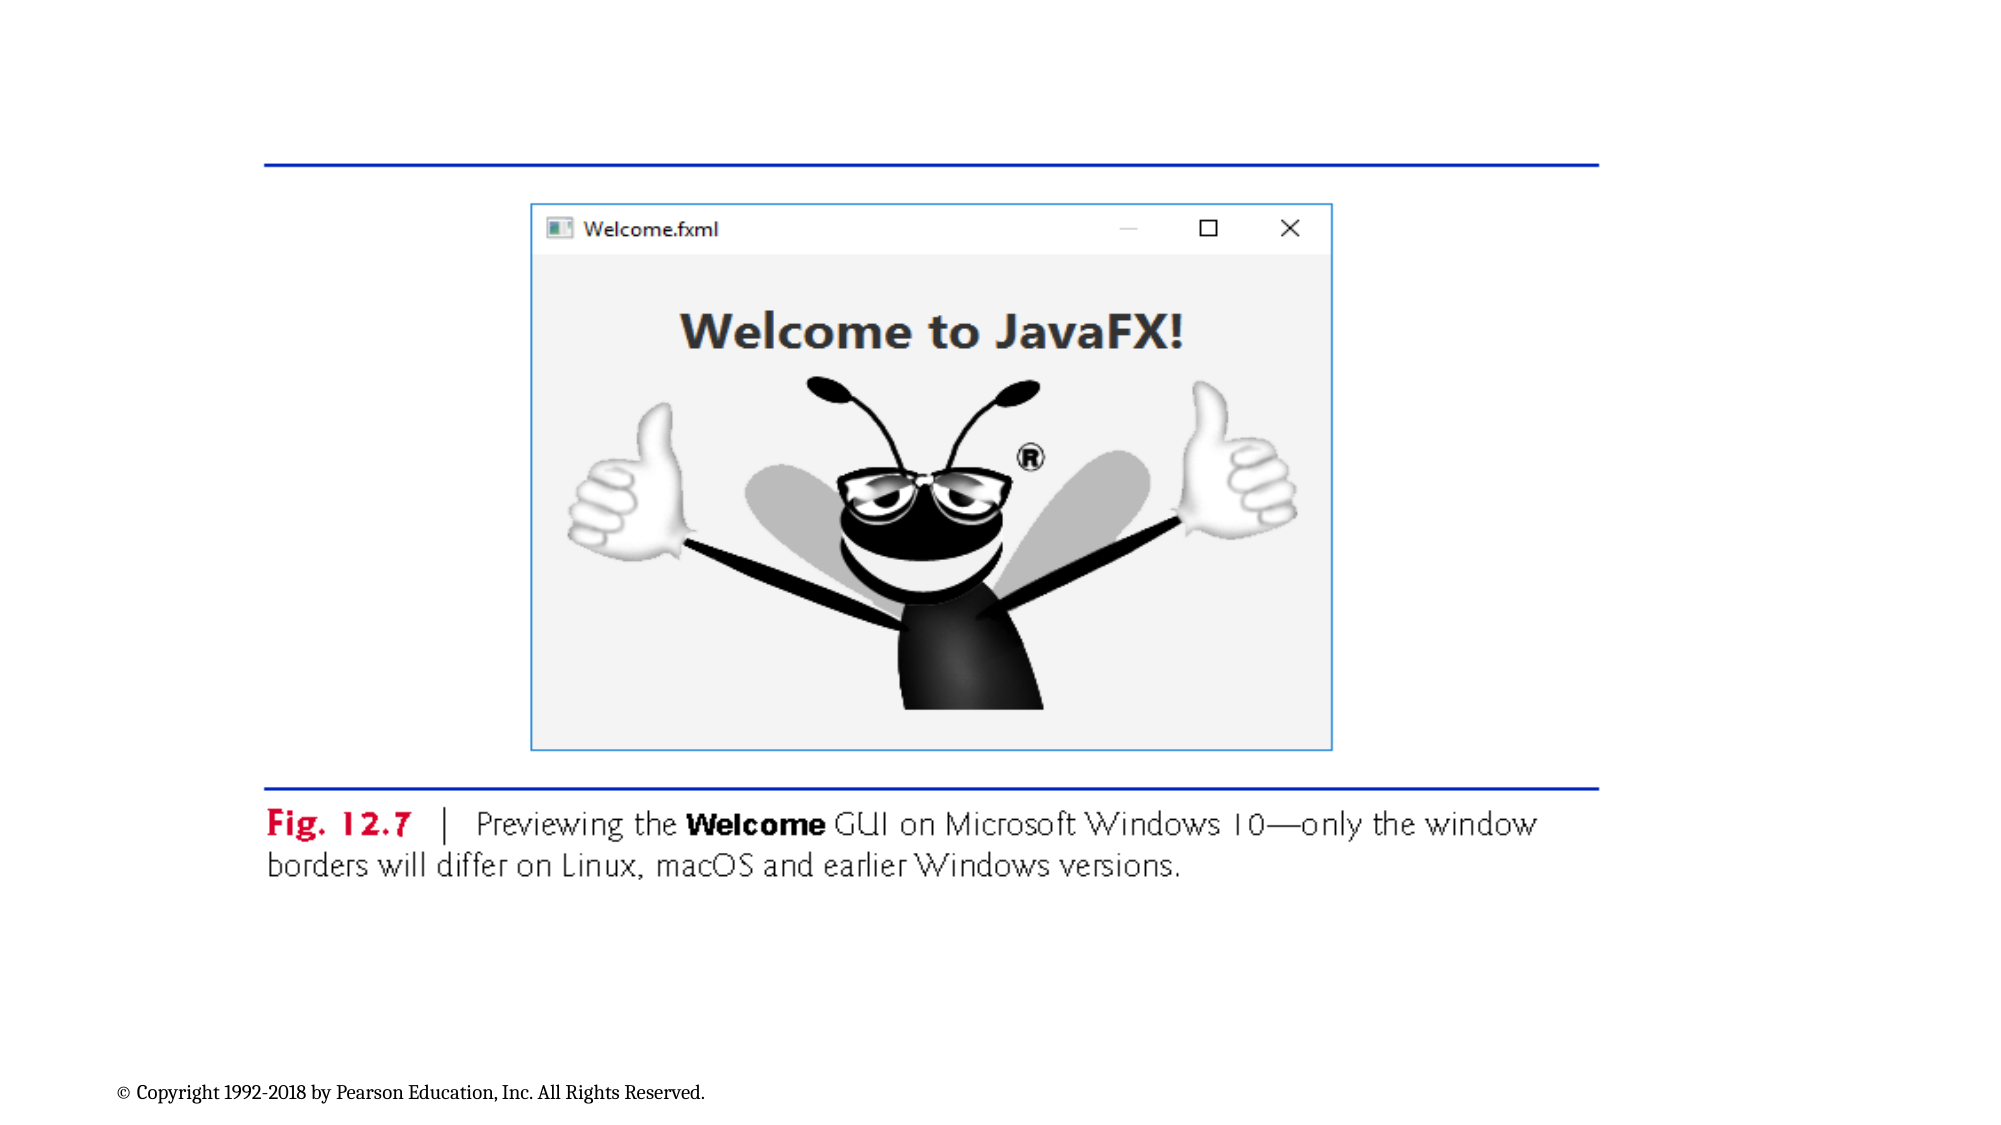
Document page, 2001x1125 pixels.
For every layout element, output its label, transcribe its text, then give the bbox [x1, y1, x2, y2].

footer © Copyright 1992-2018 by Pearson Education, Inc. All Rights Reserved. [99, 1056, 1473, 1112]
picture [87, 0, 1777, 1045]
